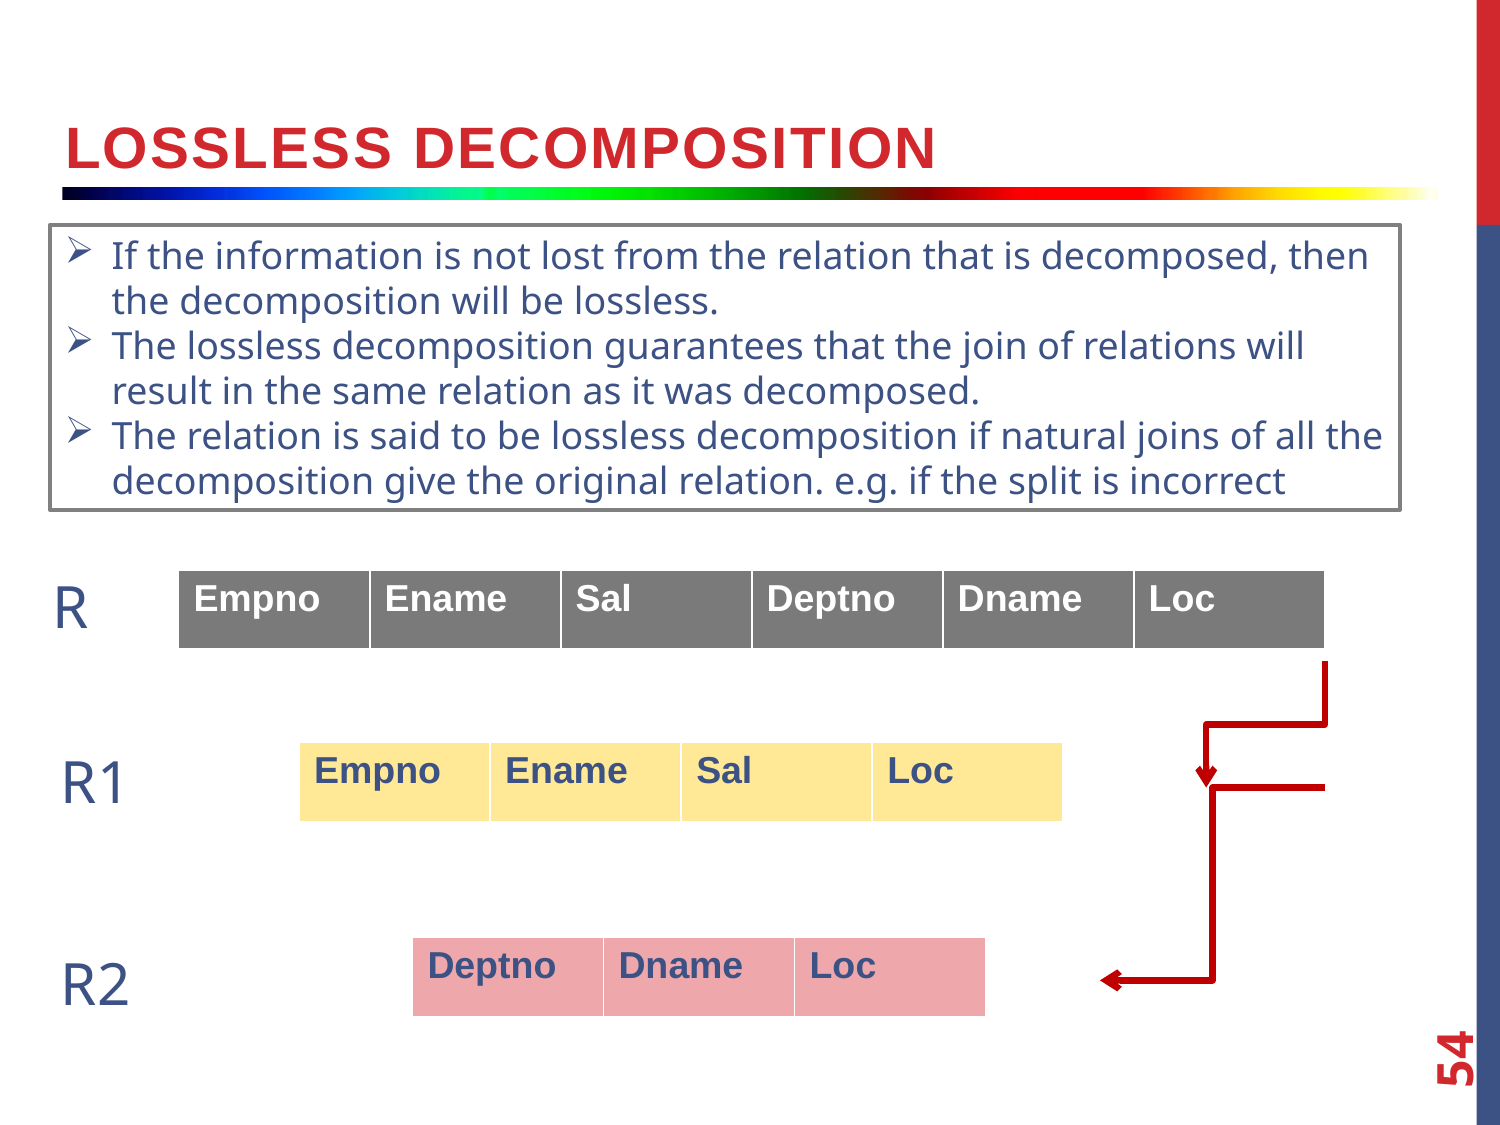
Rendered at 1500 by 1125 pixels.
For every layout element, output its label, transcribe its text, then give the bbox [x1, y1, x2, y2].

text_box R [38, 562, 105, 648]
table_header Deptno [413, 938, 603, 1016]
slide_number 54 [1427, 887, 1488, 1104]
table_header Ename [491, 743, 680, 821]
table_header Ename [371, 571, 560, 648]
table_header Dname [944, 571, 1133, 648]
table_header Deptno [753, 571, 942, 648]
text_box R2 [46, 939, 146, 1025]
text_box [1202, 664, 1330, 782]
table_header Loc [873, 743, 1062, 821]
table_header Sal [562, 571, 751, 648]
table_header Loc [1135, 571, 1324, 648]
table_header Loc [795, 938, 985, 1016]
table_header Sal [682, 743, 871, 821]
picture [382, 187, 1438, 200]
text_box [1099, 786, 1326, 981]
picture [62, 188, 355, 200]
text_box R1 [46, 737, 146, 823]
table_header Empno [300, 743, 489, 821]
text_box If the information is not lost from the relation that is decomposed, then the decomposition will be lossless. The lossless decomposition guarantees that the join of relations will result in the same relation as it was decomposed. The relation is said to be lossless decomposition if natural joins of all the decomposition give the original relation. e.g. if the split is incorrect [49, 224, 1400, 510]
table_header Dname [604, 938, 794, 1016]
text_box lossless decomposition [49, 87, 1313, 188]
table_header Empno [179, 571, 369, 648]
